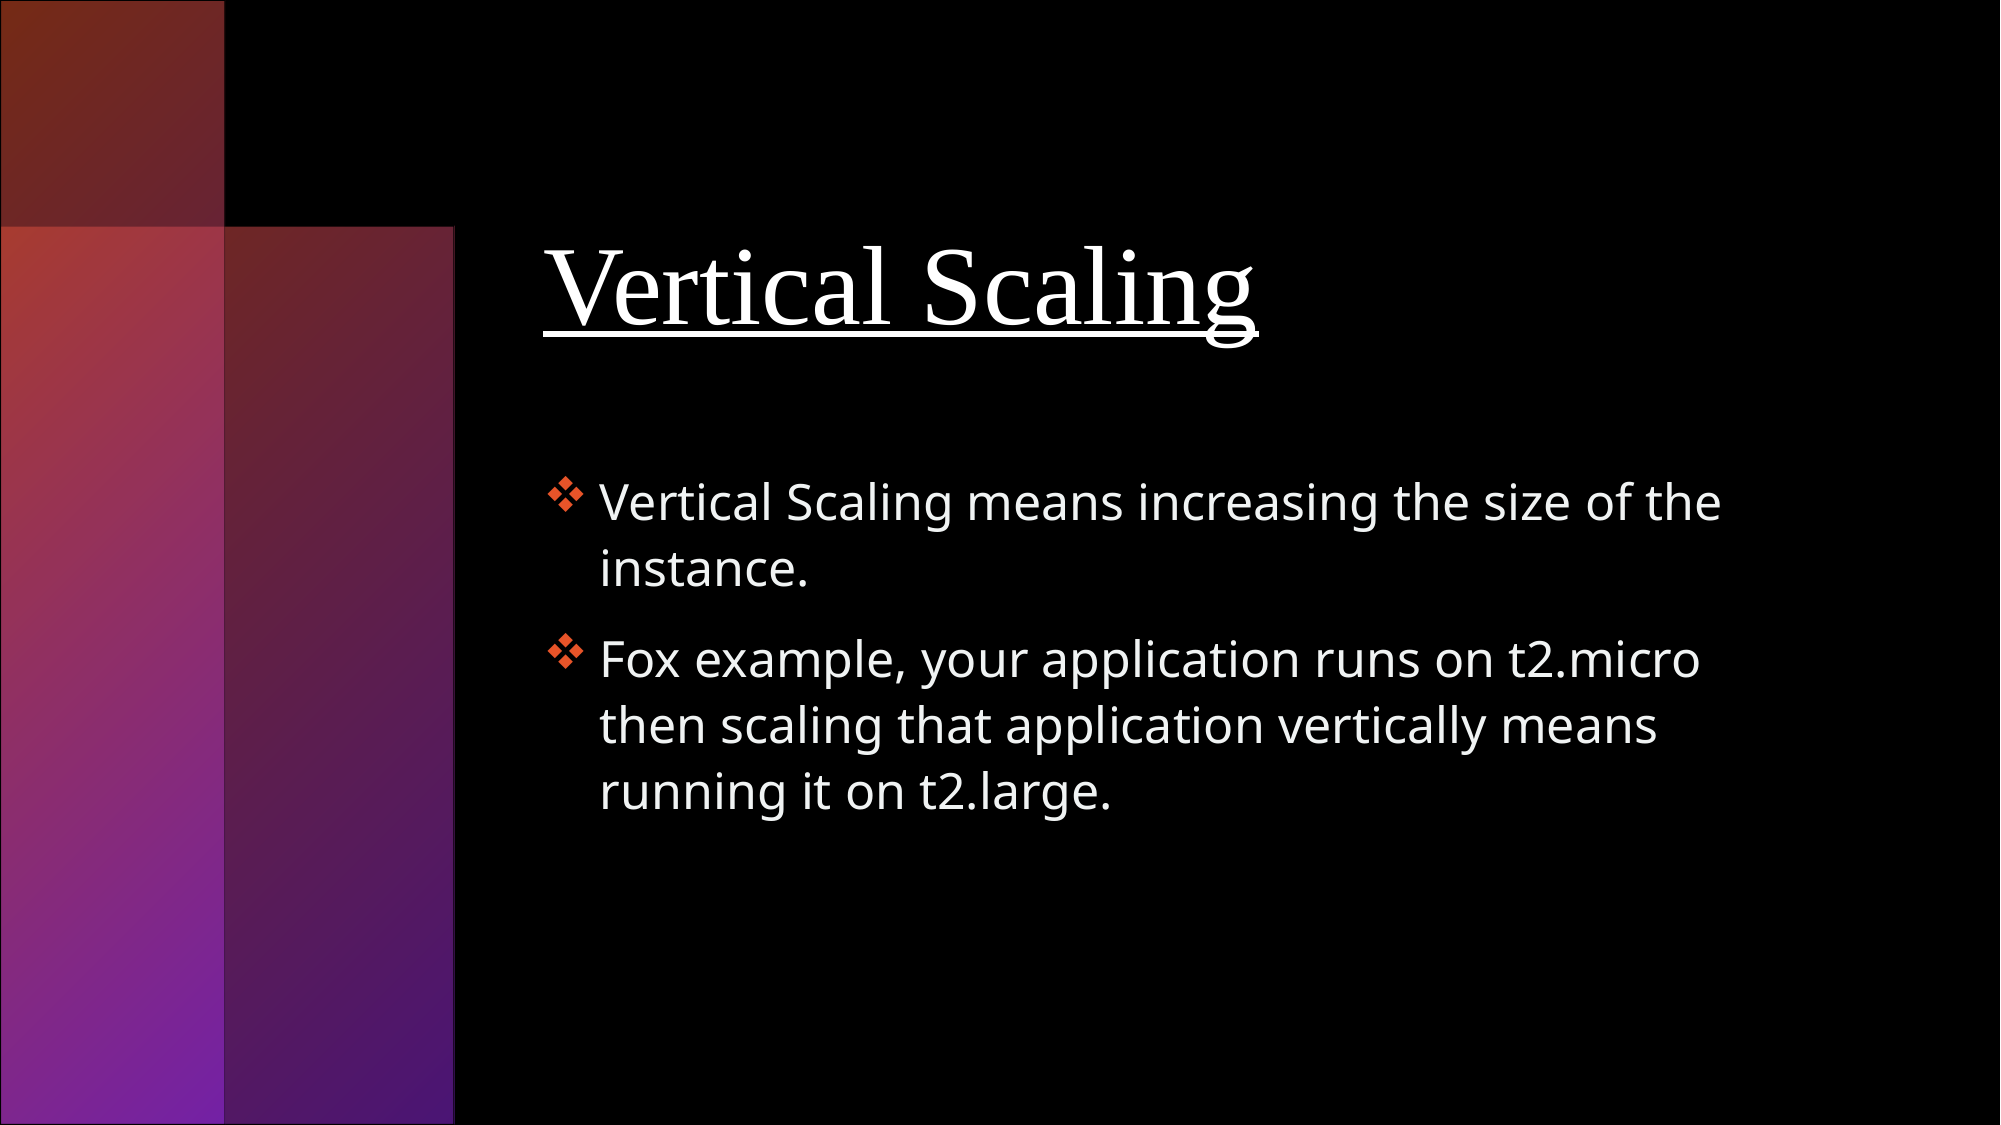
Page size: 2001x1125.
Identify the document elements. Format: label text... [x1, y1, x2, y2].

subtitle Vertical Scaling means increasing the size of the instance. Fox example, your application runs on t2.micro then scaling that application vertically means running it on t2.large. [528, 404, 1742, 1009]
title Vertical Scaling [528, 204, 1823, 404]
